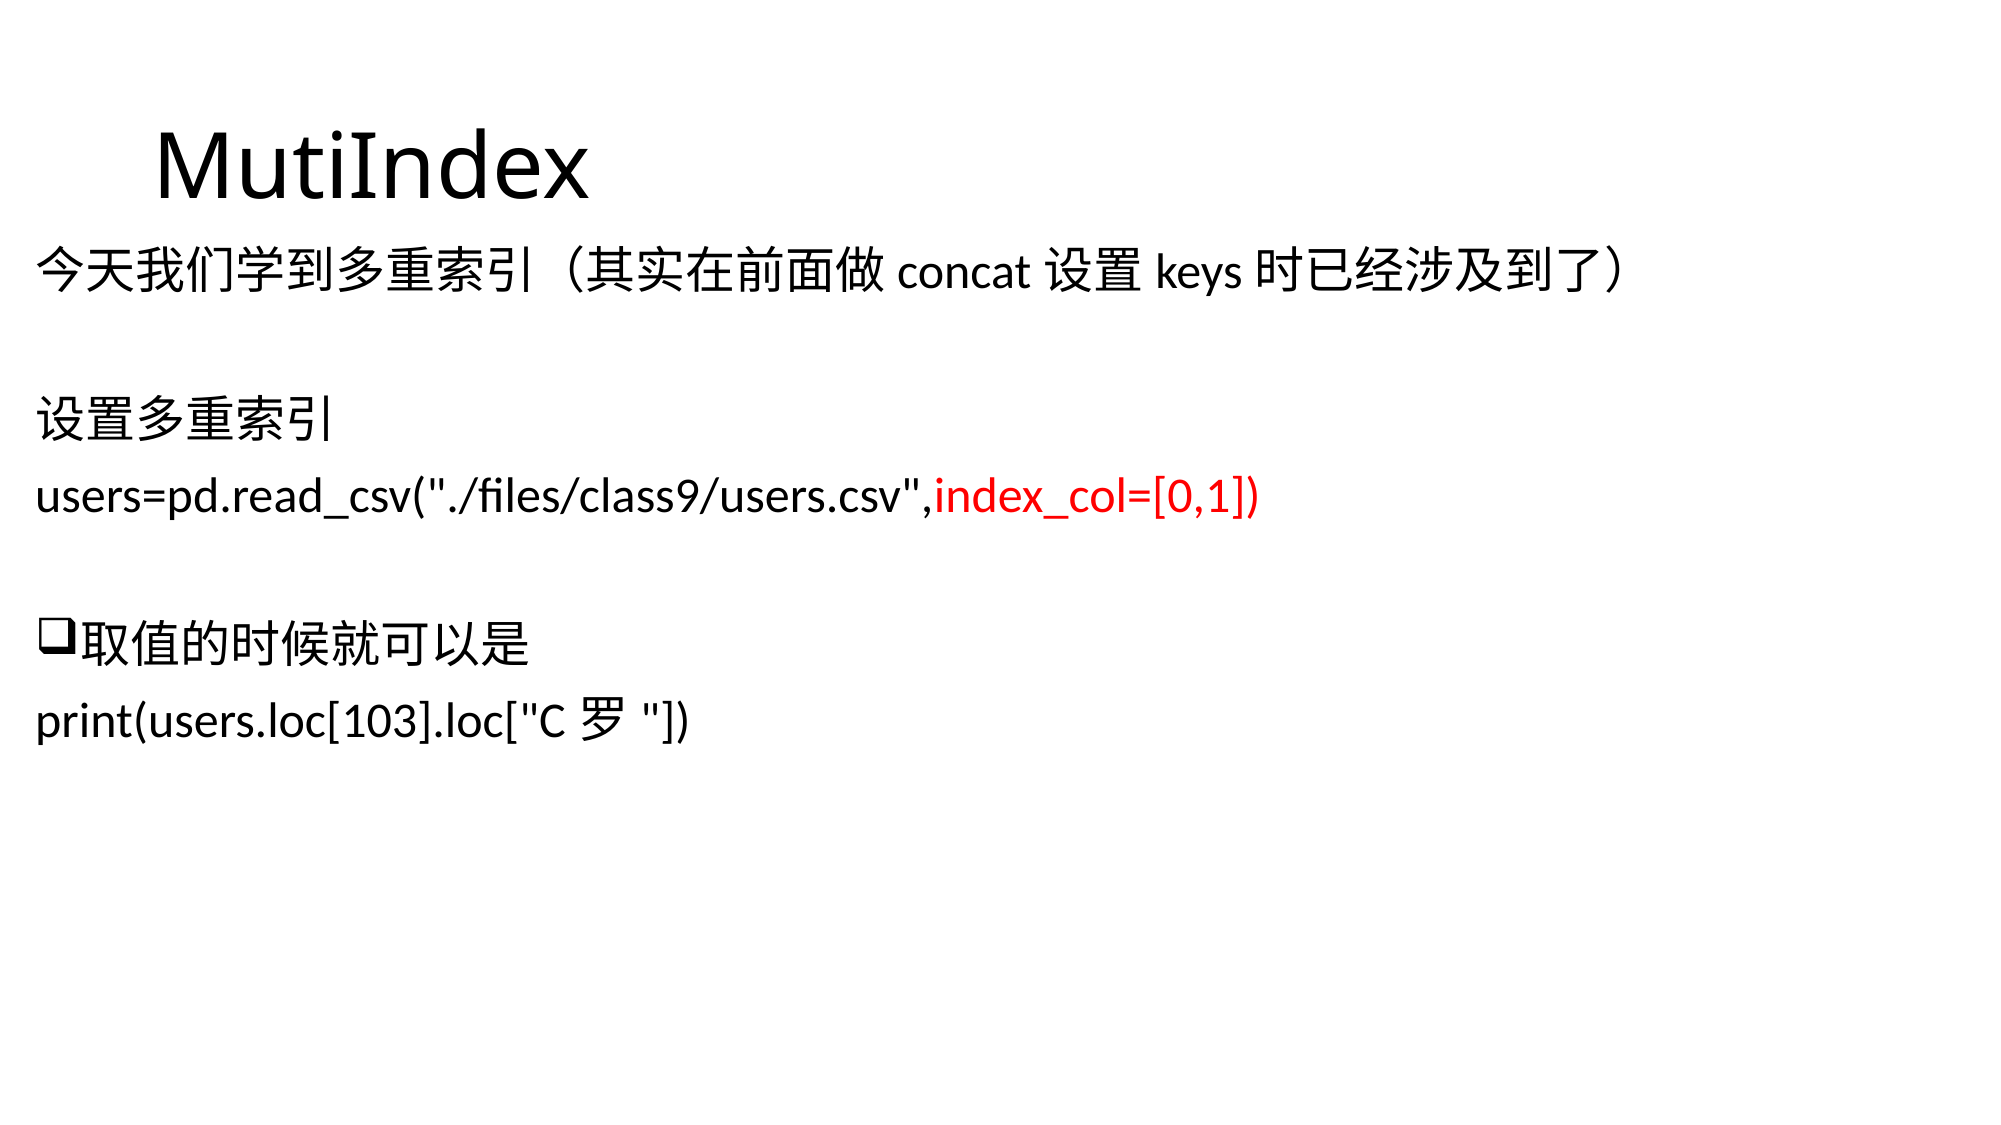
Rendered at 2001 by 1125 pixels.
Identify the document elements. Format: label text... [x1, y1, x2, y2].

title MutiIndex [137, 59, 1863, 237]
list 今天我们学到多重索引（其实在前面做concat设置keys时已经涉及到了） 设置多重索引 users=pd.read_csv("./files/class9/users.csv",index_col=[0,1]) 取值的时候就可以是 print(users.loc[103].loc["C罗"]) [20, 237, 1883, 1017]
